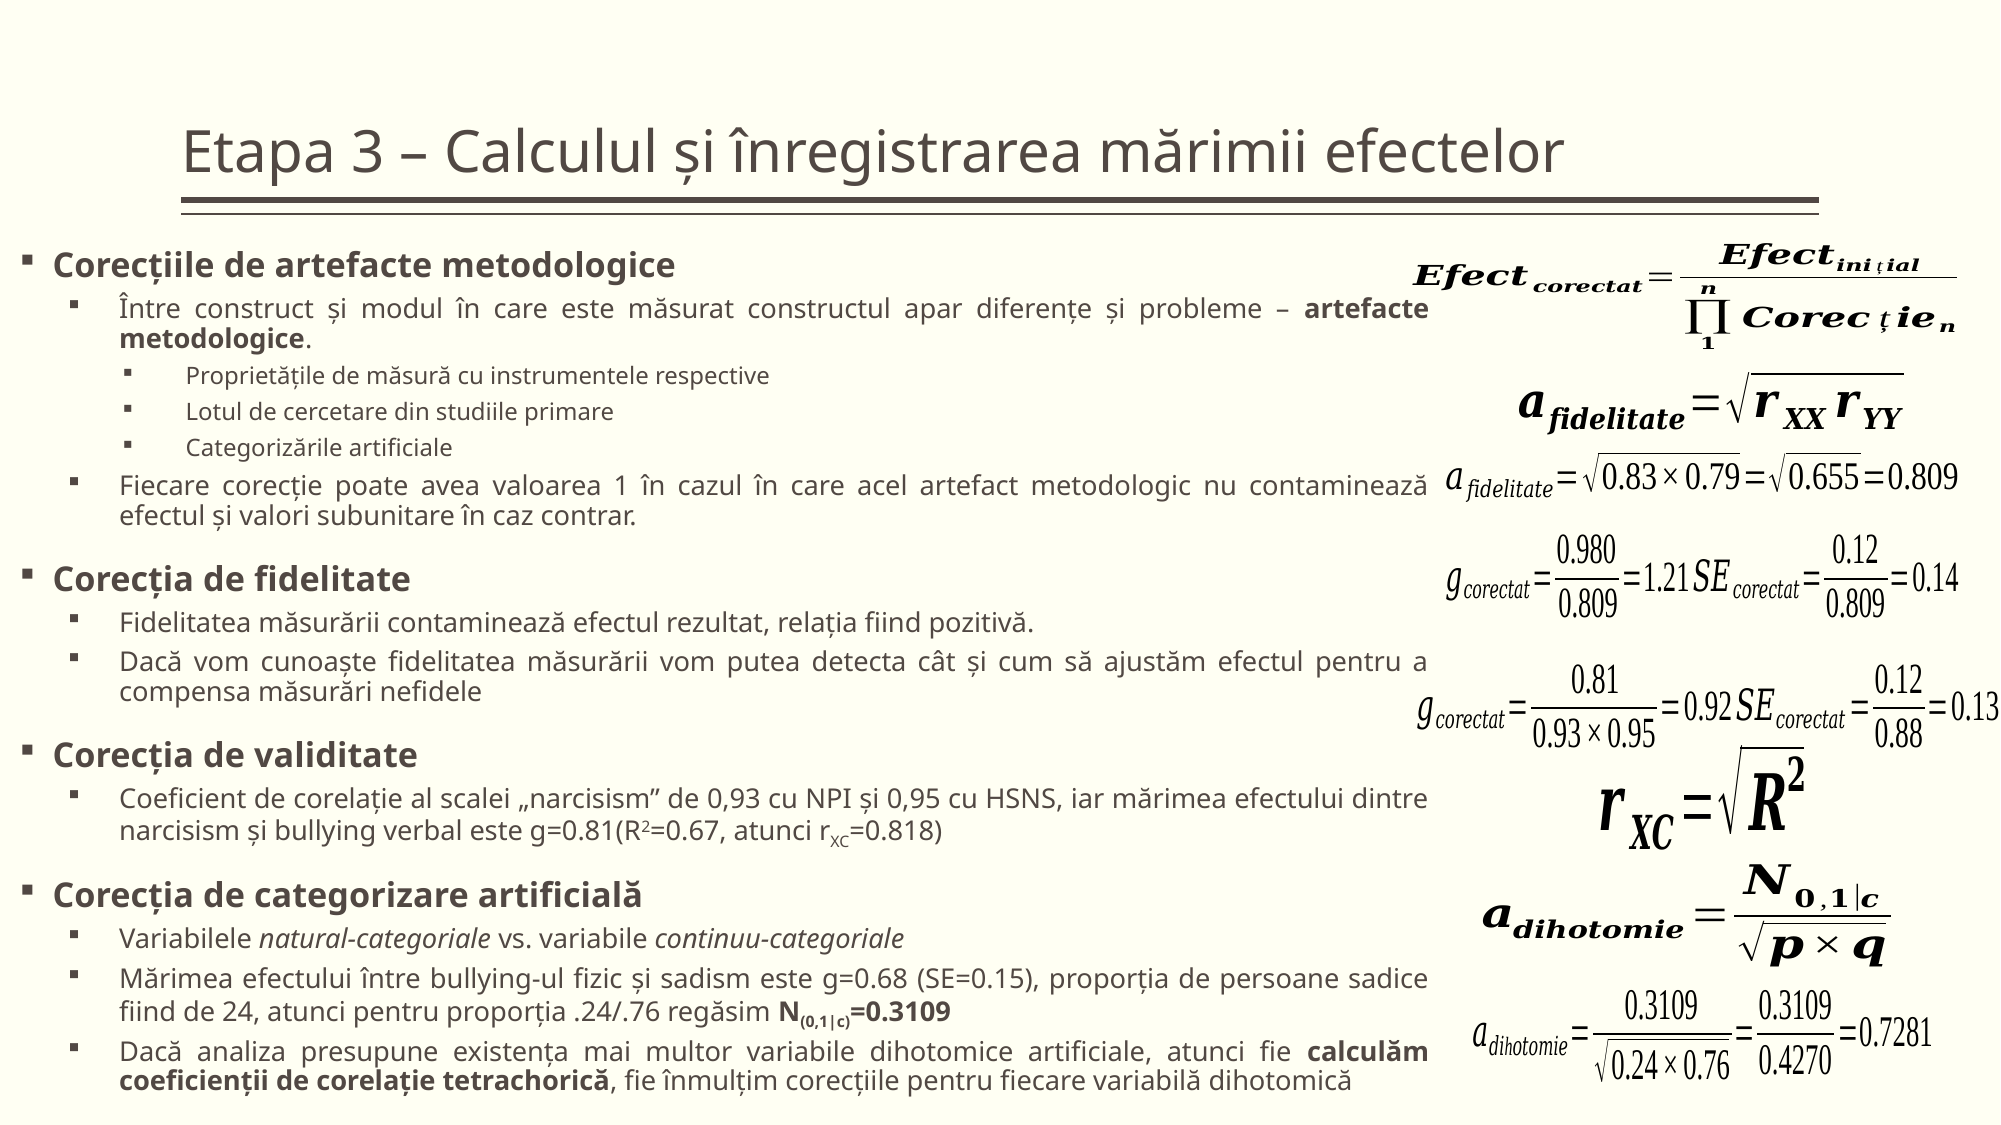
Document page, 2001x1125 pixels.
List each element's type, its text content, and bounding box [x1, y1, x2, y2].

list Corecțiile de artefacte metodologice Între construct și modul în care este măsurat constructul apar diferențe și probleme – artefacte metodologice. Proprietățile de măsură cu instrumentele respective Lotul de cercetare din studiile primare Categorizările artificiale Fiecare corecție poate avea valoarea 1 în cazul în care acel artefact metodologic nu contaminează efectul și valori subunitare în caz contrar. Corecția de fidelitate Fidelitatea măsurării contaminează efectul rezultat, relația fiind pozitivă. Dacă vom cunoaște fidelitatea măsurării vom putea detecta cât și cum să ajustăm efectul pentru a compensa măsurări nefidele Corecția de validitate Coeficient de corelație al scalei „narcisism” de 0,93 cu NPI și 0,95 cu HSNS, iar mărimea efectului dintre narcisism și bullying verbal este g=0.81(R2=0.67, atunci rXC=0.818) Corecția de categorizare artificială Variabilele natural-categoriale vs. variabile continuu-categoriale Mărimea efectului între bullying-ul fizic și sadism este g=0.68 (SE=0.15), proporția de persoane sadice fiind de 24, atunci pentru proporția .24/.76 regăsim N(0,1|c)=0.3109 Dacă analiza presupune existența mai multor variabile dihotomice artificiale, atunci fie calculăm coeficienții de corelație tetrachorică, fie înmulțim corecțiile pentru fiecare variabilă dihotomică [19, 240, 1430, 1110]
title Etapa 3 – Calculul și înregistrarea mărimii efectelor [181, 12, 1819, 193]
